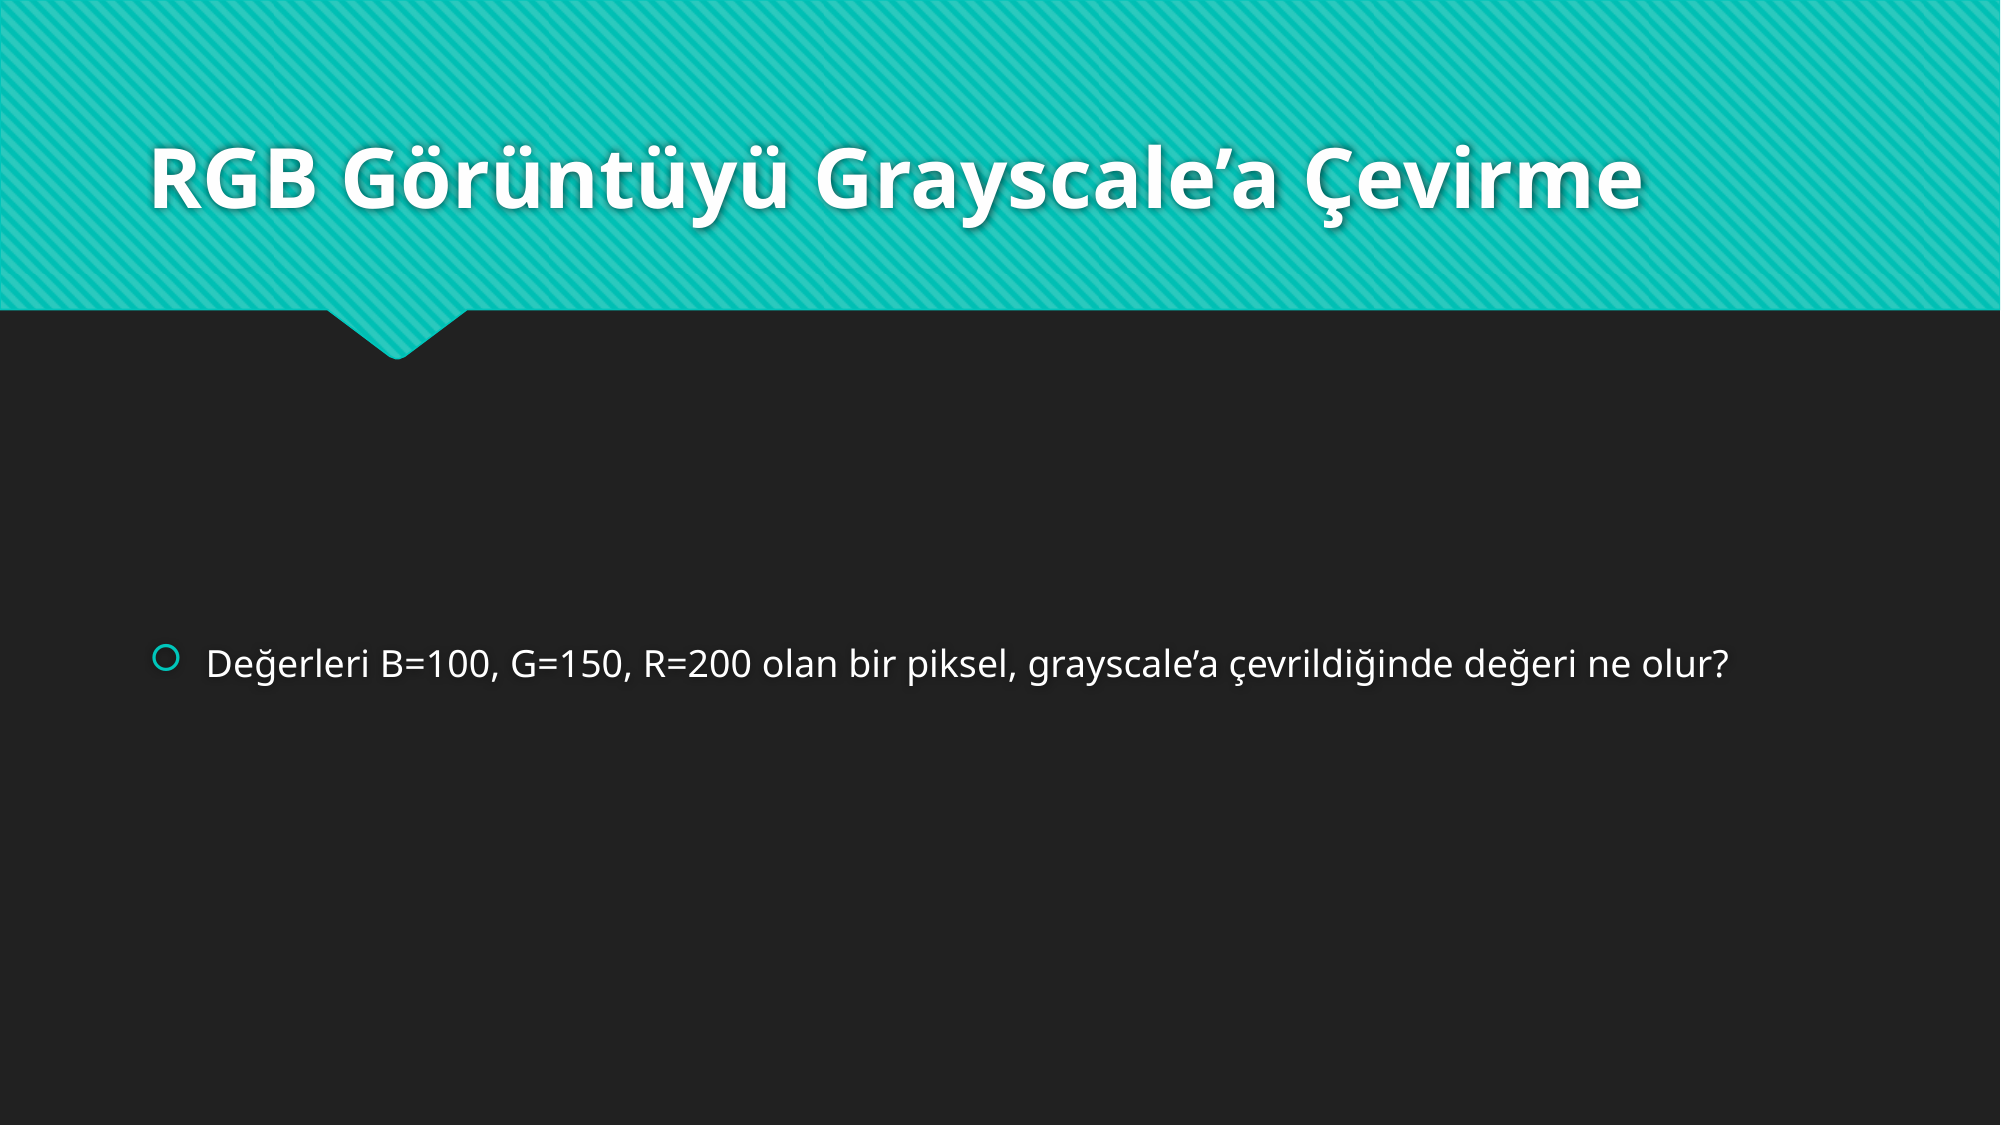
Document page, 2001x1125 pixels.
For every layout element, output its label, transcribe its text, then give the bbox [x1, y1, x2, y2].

title RGB Görüntüyü Grayscale’a Çevirme [132, 73, 1868, 233]
list Değerleri B=100, G=150, R=200 olan bir piksel, grayscale’a çevrildiğinde değeri ne olur? [134, 364, 1866, 962]
